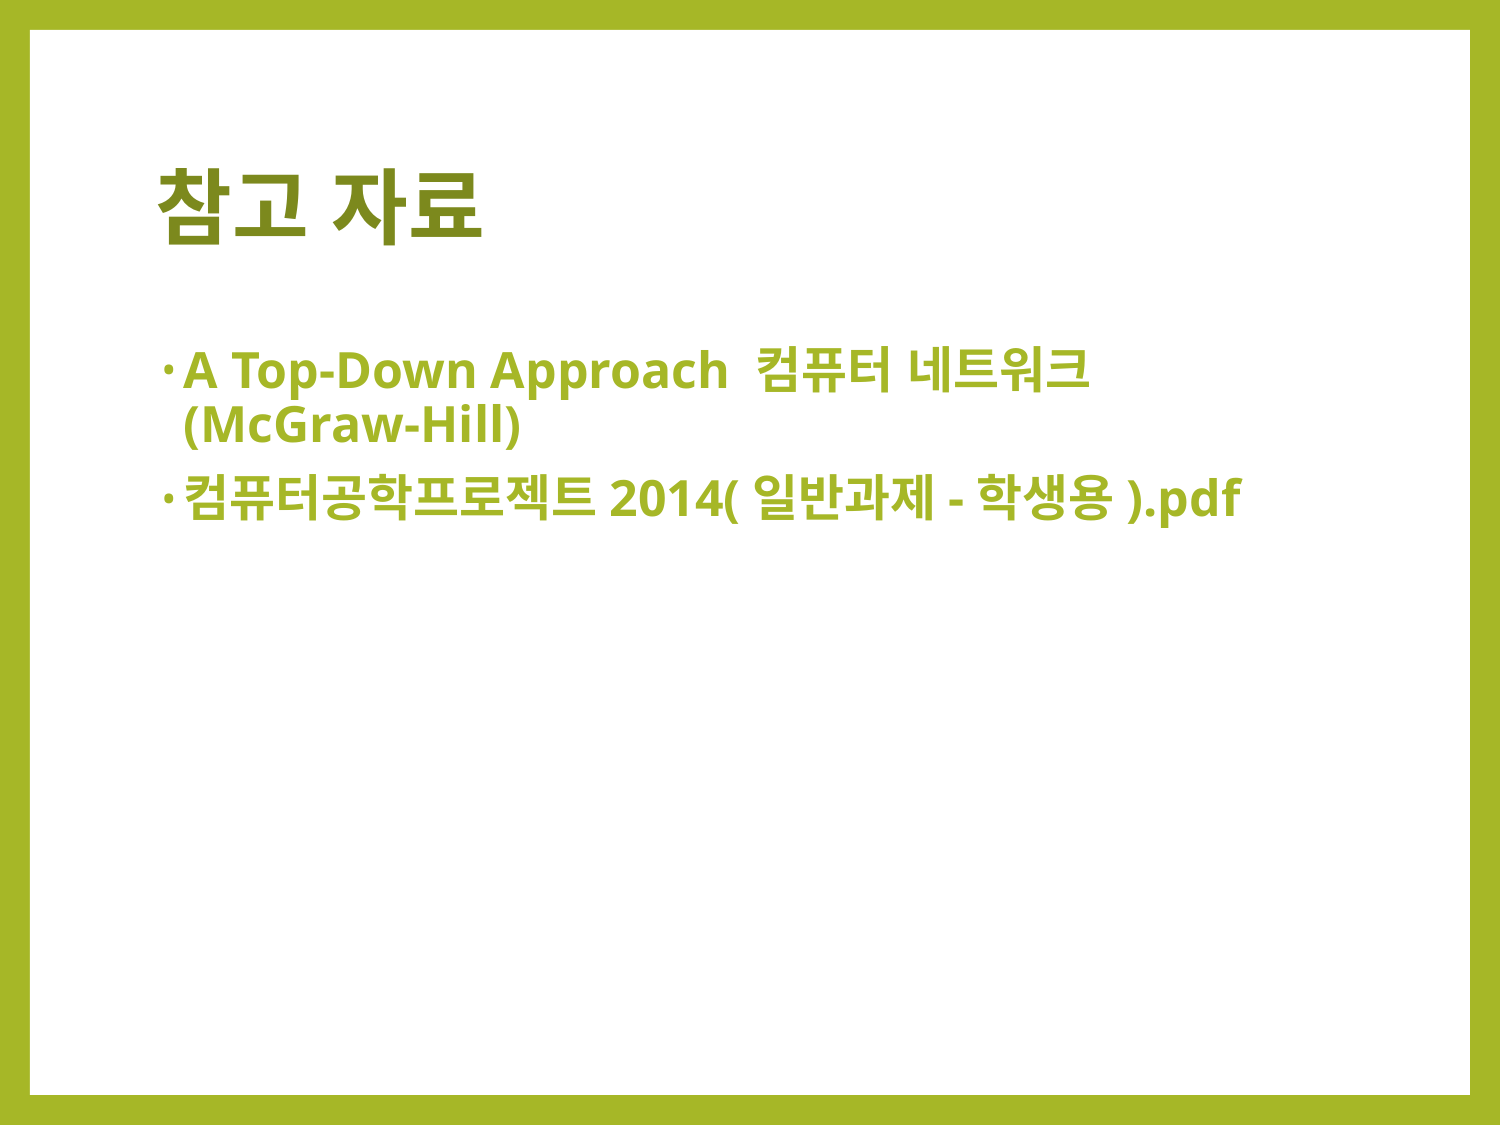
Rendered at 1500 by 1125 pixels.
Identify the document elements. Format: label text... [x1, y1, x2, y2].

list A Top-Down Approach 컴퓨터 네트워크(McGraw-Hill) 컴퓨터공학프로젝트2014(일반과제-학생용).pdf [140, 337, 1356, 1000]
title 참고 자료 [140, 99, 1356, 323]
